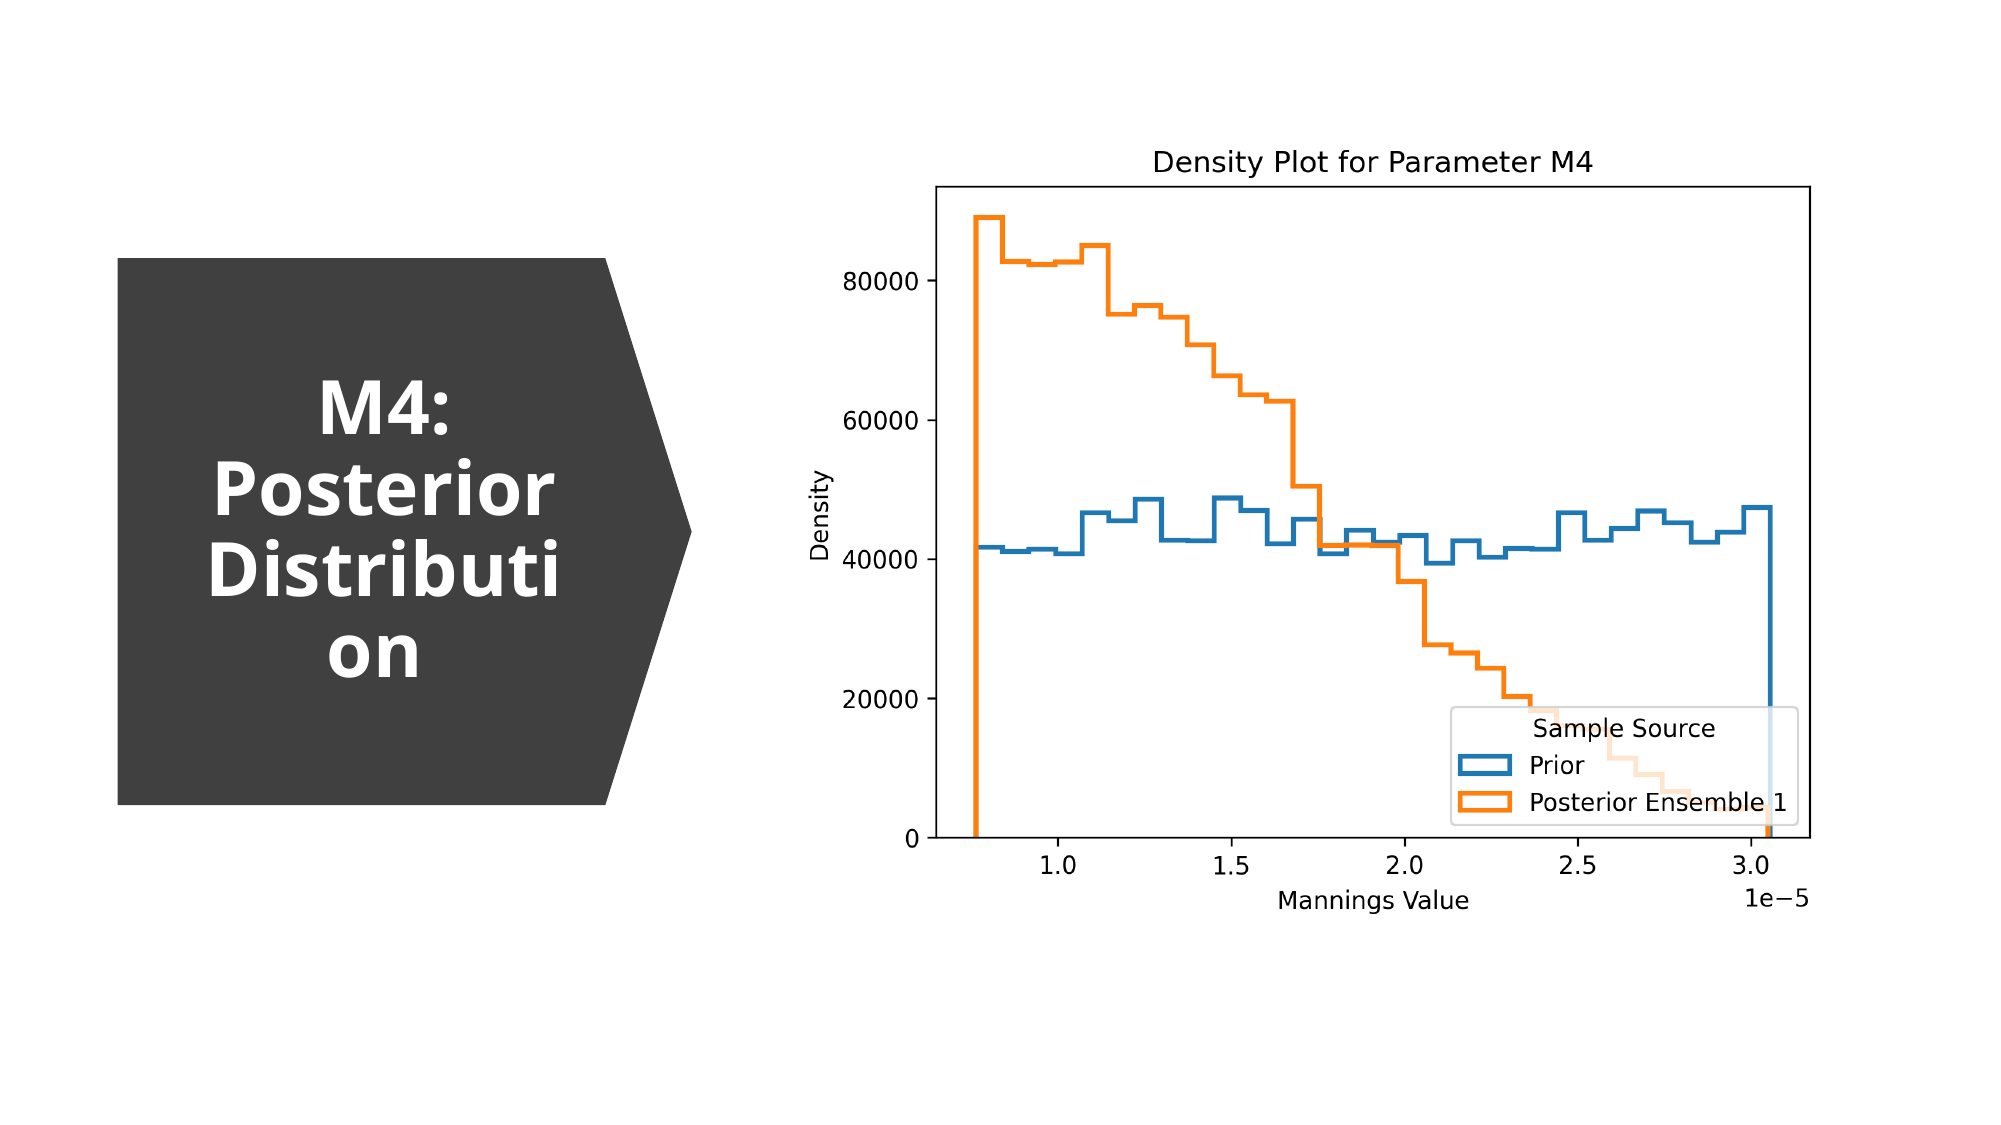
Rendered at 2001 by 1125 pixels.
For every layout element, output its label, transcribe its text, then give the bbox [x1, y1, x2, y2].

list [789, 132, 1828, 931]
title M4: Posterior Distribution [168, 322, 601, 741]
text_box [116, 256, 694, 807]
